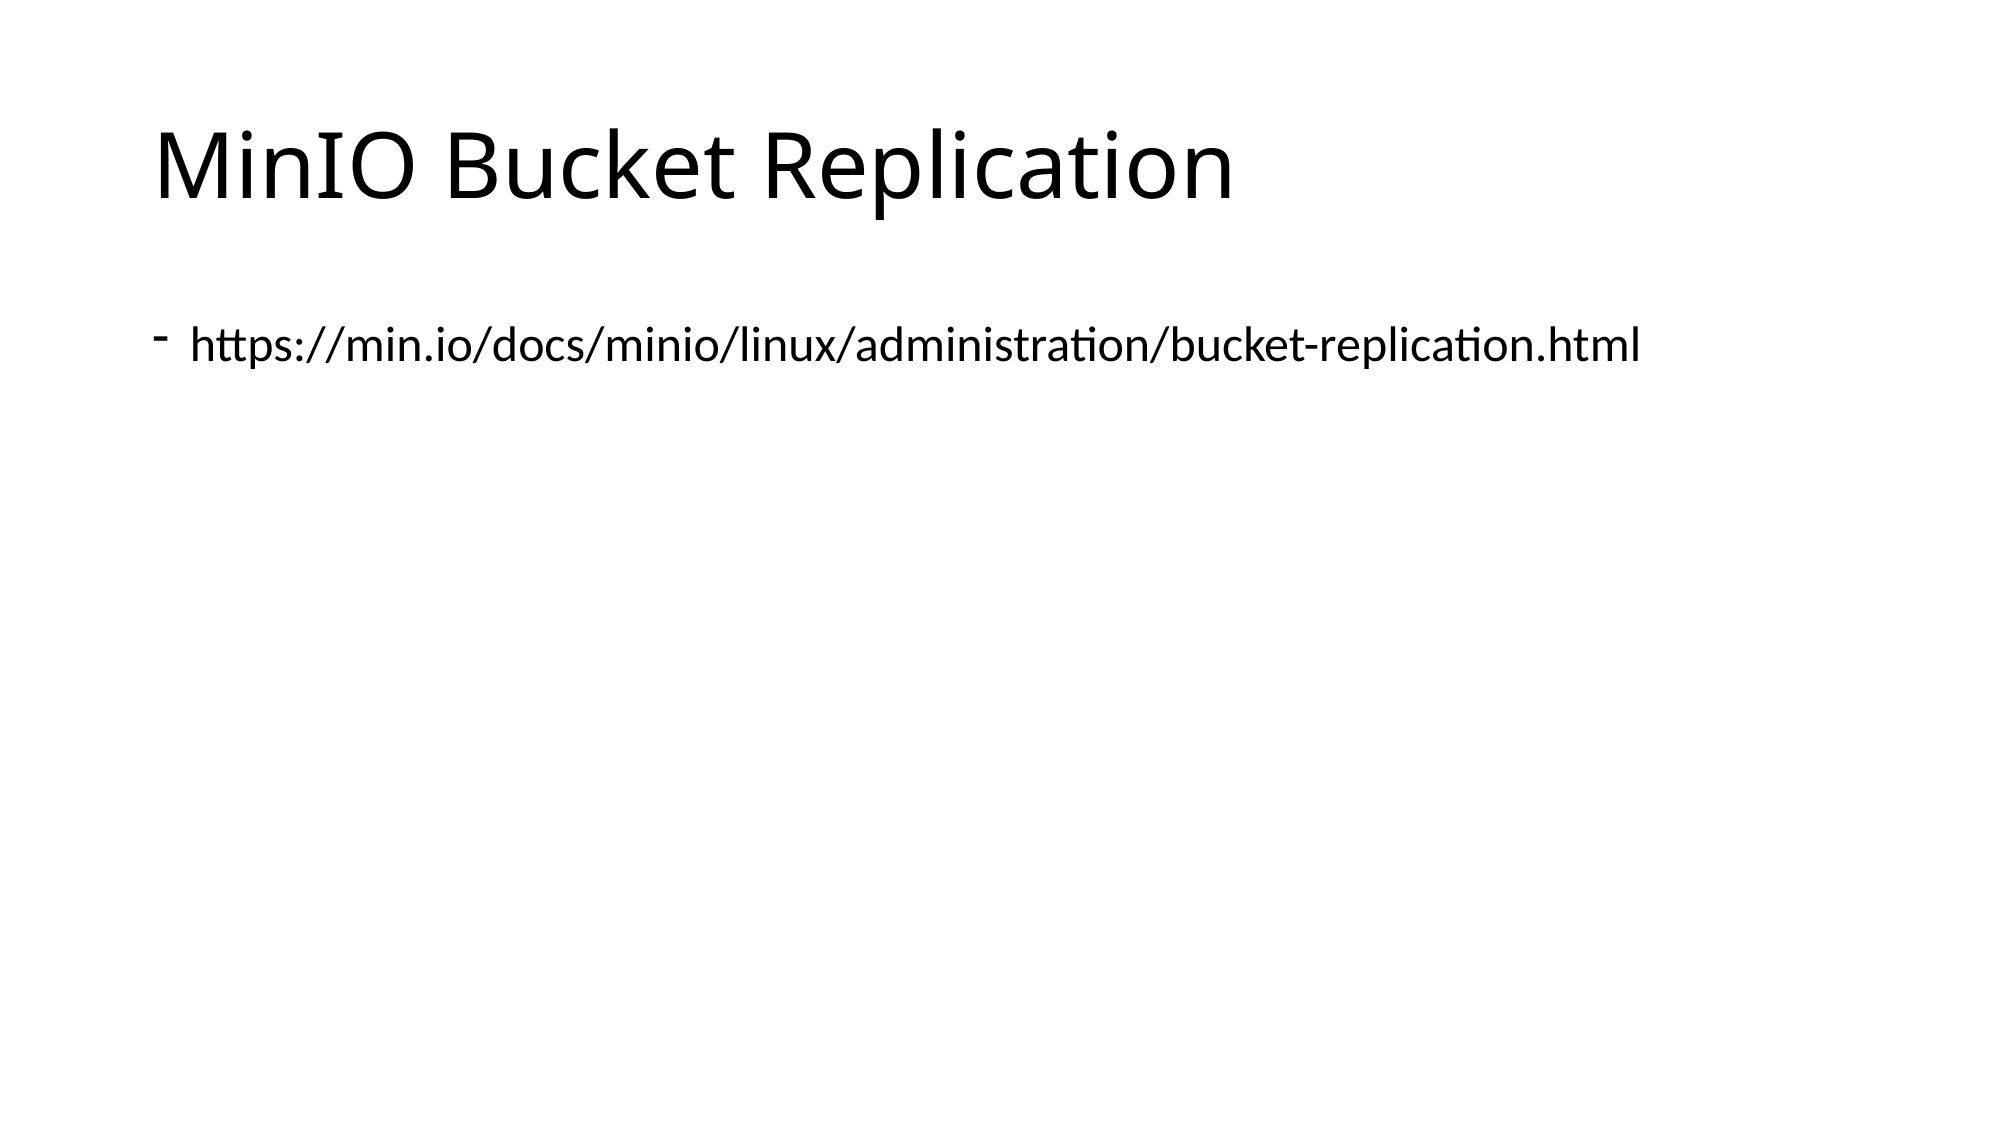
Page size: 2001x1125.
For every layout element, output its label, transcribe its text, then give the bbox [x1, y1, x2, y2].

list https://min.io/docs/minio/linux/administration/bucket-replication.html [137, 299, 1863, 1014]
title MinIO Bucket Replication [137, 59, 1863, 278]
